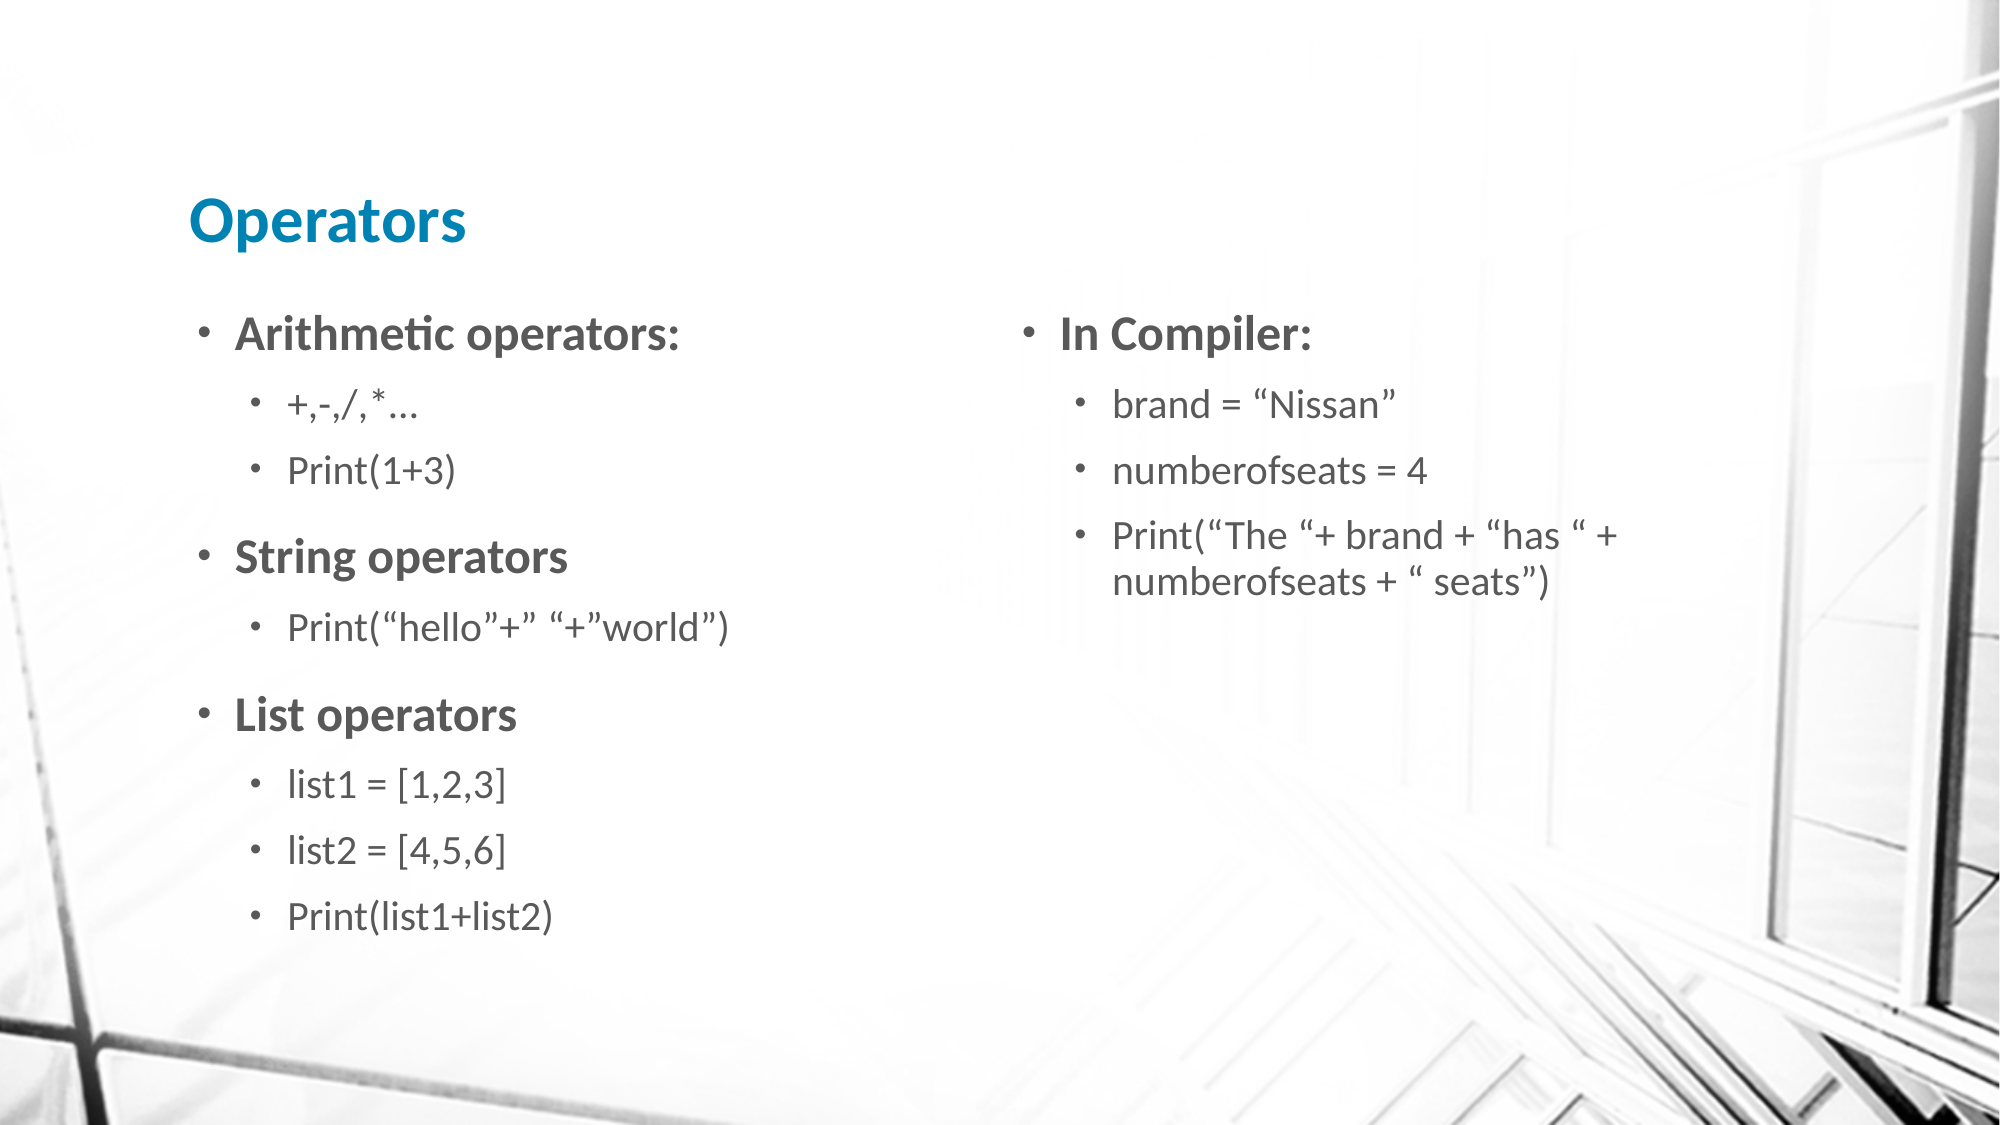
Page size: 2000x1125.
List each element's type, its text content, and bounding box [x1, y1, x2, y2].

text_box In Compiler: brand = “Nissan” numberofseats = 4 Print(“The “+ brand + “has “ + numberofseats + “ seats”) [999, 299, 1695, 988]
title Operators [174, 87, 1600, 263]
list Arithmetic operators: +,-,/,*… Print(1+3) String operators Print(“hello”+” “+”world”) List operators list1 = [1,2,3] list2 = [4,5,6] Print(list1+list2) [174, 299, 870, 988]
picture [0, 0, 2000, 1125]
